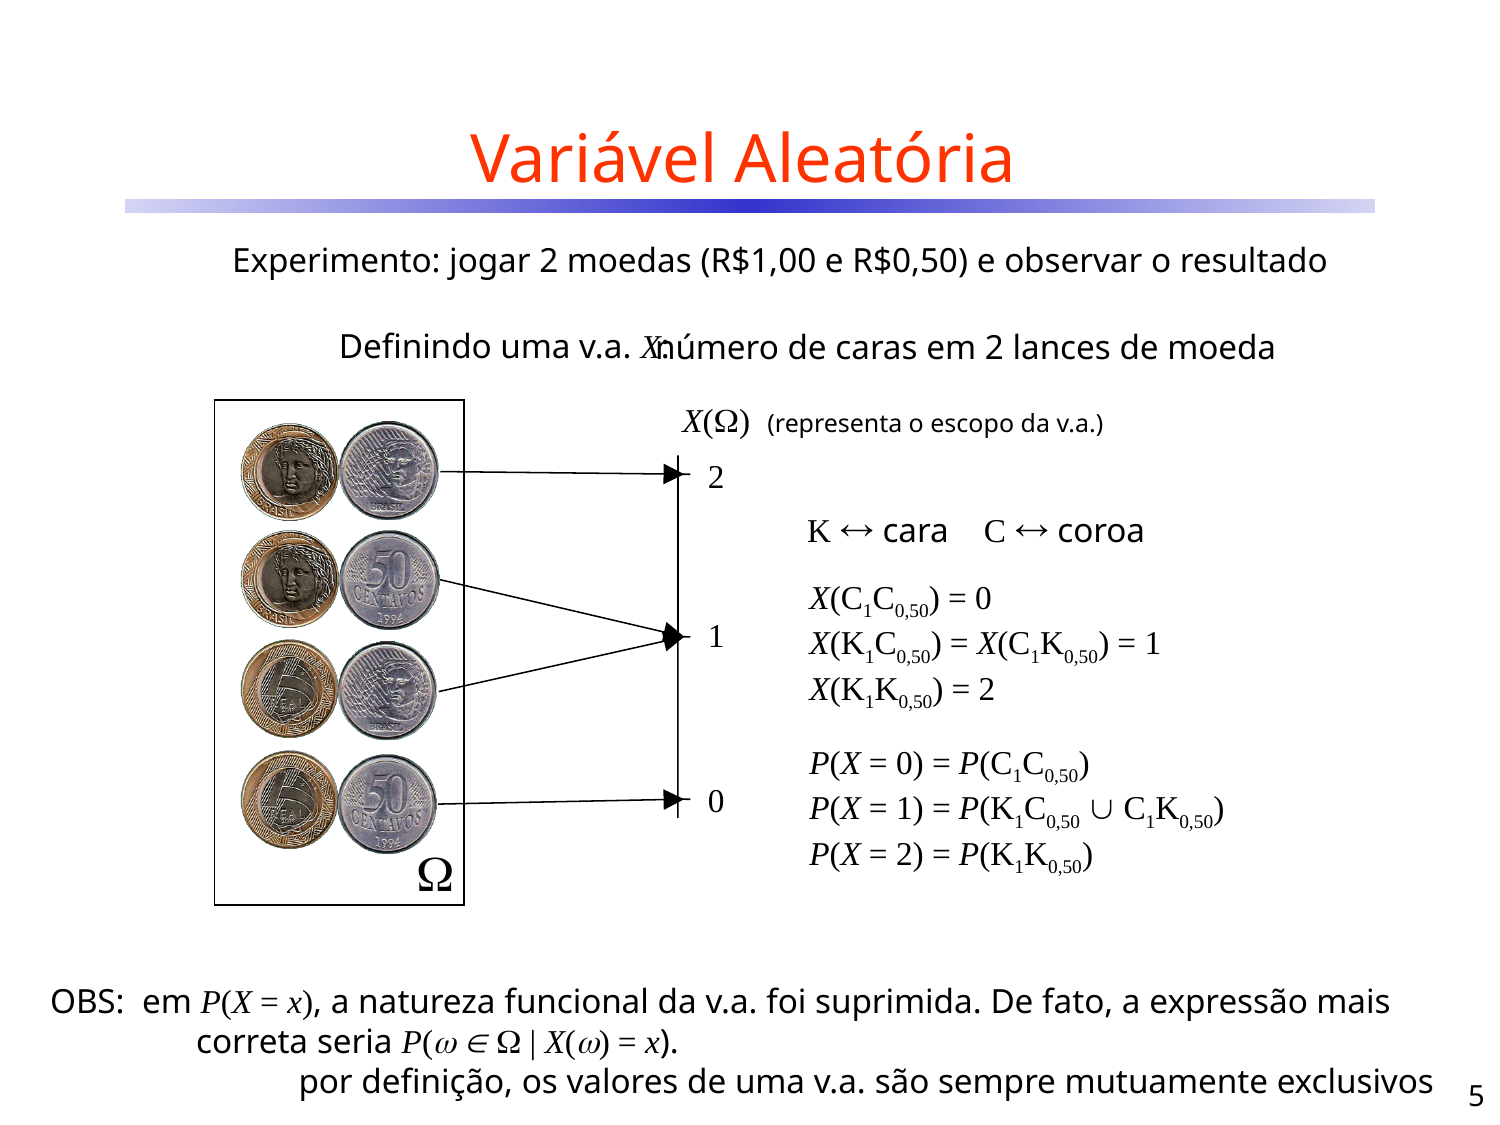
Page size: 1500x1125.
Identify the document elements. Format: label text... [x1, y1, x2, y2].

title Variável Aleatória [49, 99, 1438, 213]
text_box Definindo uma v.a. X: [324, 317, 685, 373]
text_box número de caras em 2 lances de moeda [640, 318, 1293, 374]
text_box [682, 606, 900, 669]
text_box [439, 579, 679, 636]
slide_number 5 [1187, 1049, 1500, 1125]
text_box K  cara C  coroa [792, 501, 1161, 557]
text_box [213, 399, 471, 911]
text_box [438, 474, 471, 481]
text_box OBS: em P(X = x), a natureza funcional da v.a. foi suprimida. De fato, a expressão mais correta seria P(   | X() = x). por definição, os valores de uma v.a. são sempre mutuamente exclusivos [35, 972, 1454, 1108]
text_box X() (representa o escopo da v.a.) [667, 392, 1119, 447]
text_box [439, 471, 679, 475]
text_box X(C1C0,50) = 0 X(K1C0,50) = X(C1K0,50) = 1 X(K1K0,50) = 2 [794, 568, 1177, 720]
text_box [437, 798, 679, 805]
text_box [438, 636, 679, 692]
text_box Experimento: jogar 2 moedas (R$1,00 e R$0,50) e observar o resultado [217, 231, 1345, 287]
text_box P(X = 0) = P(C1C0,50) P(X = 1) = P(K1C0,50  C1K0,50) P(X = 2) = P(K1K0,50) [794, 733, 1240, 885]
